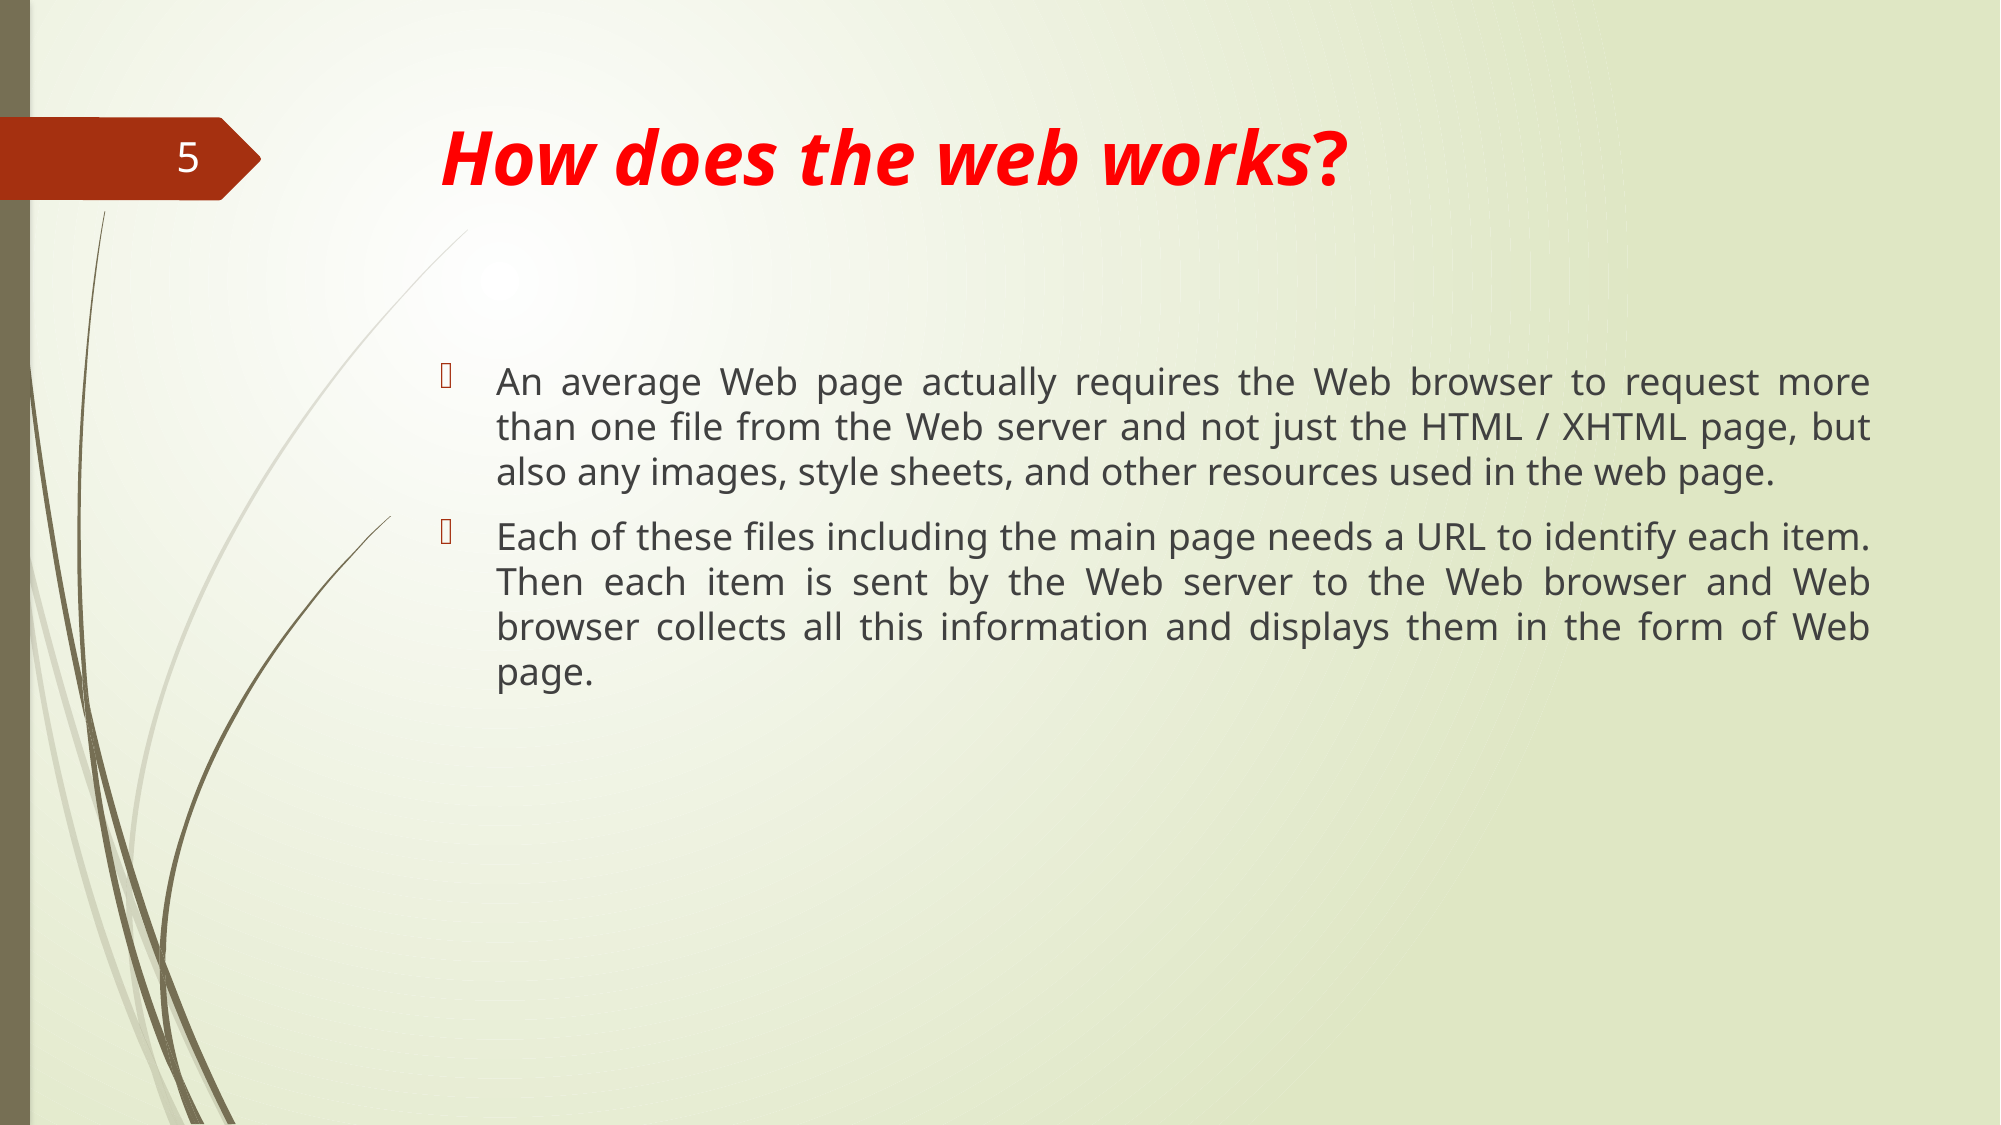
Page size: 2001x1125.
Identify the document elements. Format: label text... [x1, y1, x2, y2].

title How does the web works? [425, 102, 1888, 313]
list An average Web page actually requires the Web browser to request more than one file from the Web server and not just the HTML / XHTML page, but also any images, style sheets, and other resources used in the web page. Each of these files including the main page needs a URL to identify each item. Then each item is sent by the Web server to the Web browser and Web browser collects all this information and displays them in the form of Web page. [424, 350, 1888, 970]
slide_number 5 [87, 129, 216, 190]
